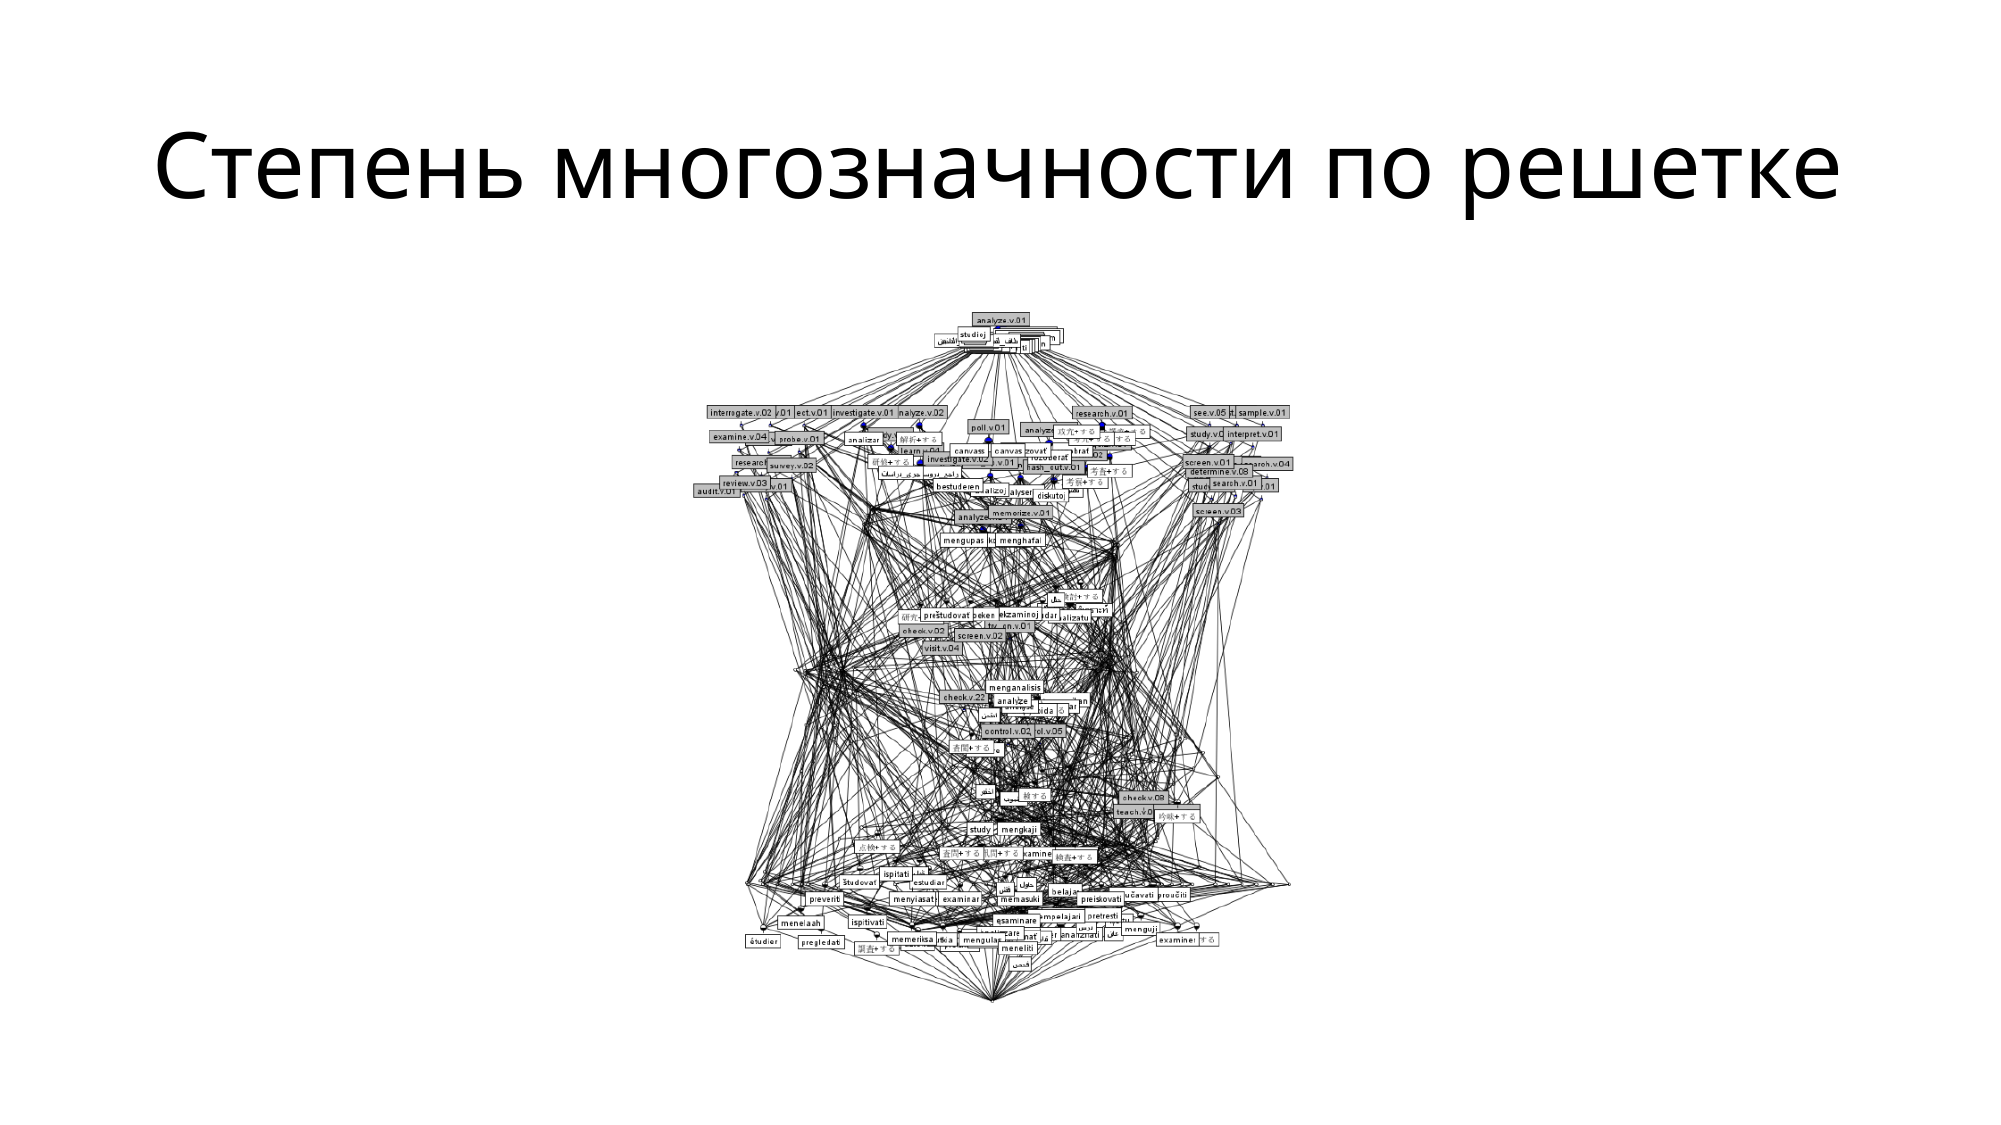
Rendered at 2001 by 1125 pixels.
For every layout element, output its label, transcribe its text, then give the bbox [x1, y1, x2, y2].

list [650, 299, 1349, 1014]
title Степень многозначности по решетке [137, 59, 1863, 278]
